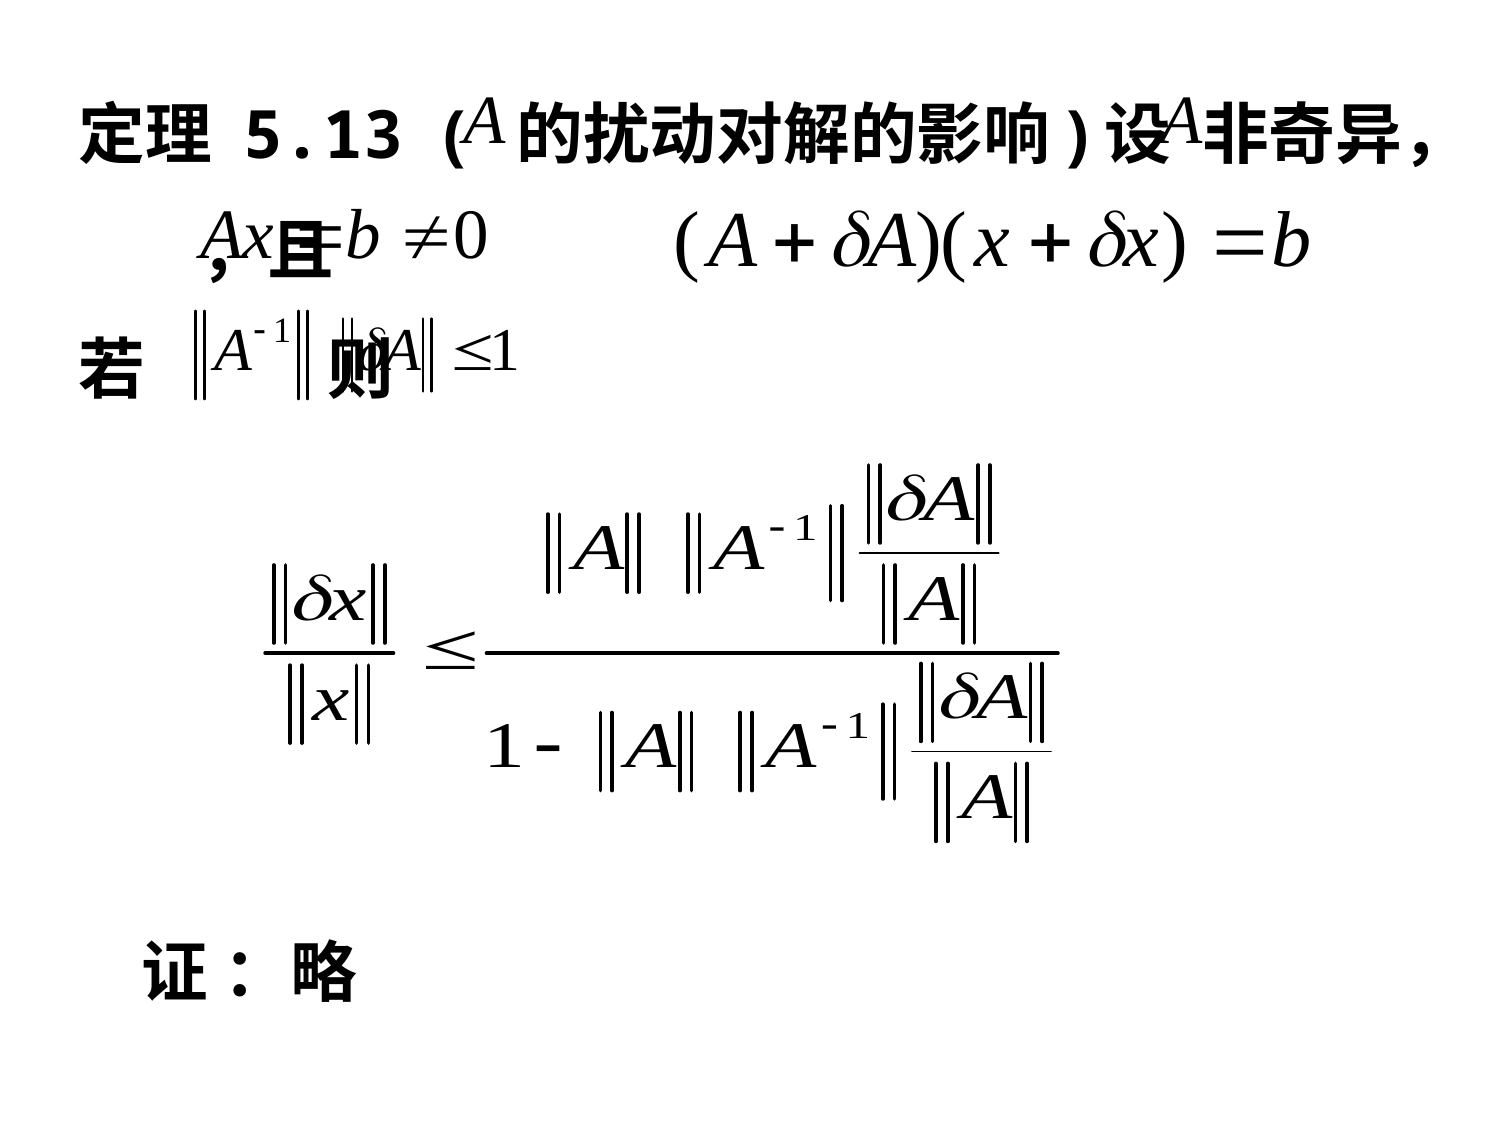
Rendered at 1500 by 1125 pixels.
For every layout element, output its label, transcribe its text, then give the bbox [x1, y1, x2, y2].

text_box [184, 299, 524, 411]
text_box 证 ：略 [127, 922, 640, 1017]
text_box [448, 80, 518, 156]
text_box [184, 193, 498, 277]
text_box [1144, 80, 1214, 156]
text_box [250, 452, 1076, 854]
text_box 定理 5.13 ( 的扰动对解的影响)设 非奇异， ，且 若 则 [63, 48, 1489, 415]
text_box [662, 193, 1325, 300]
